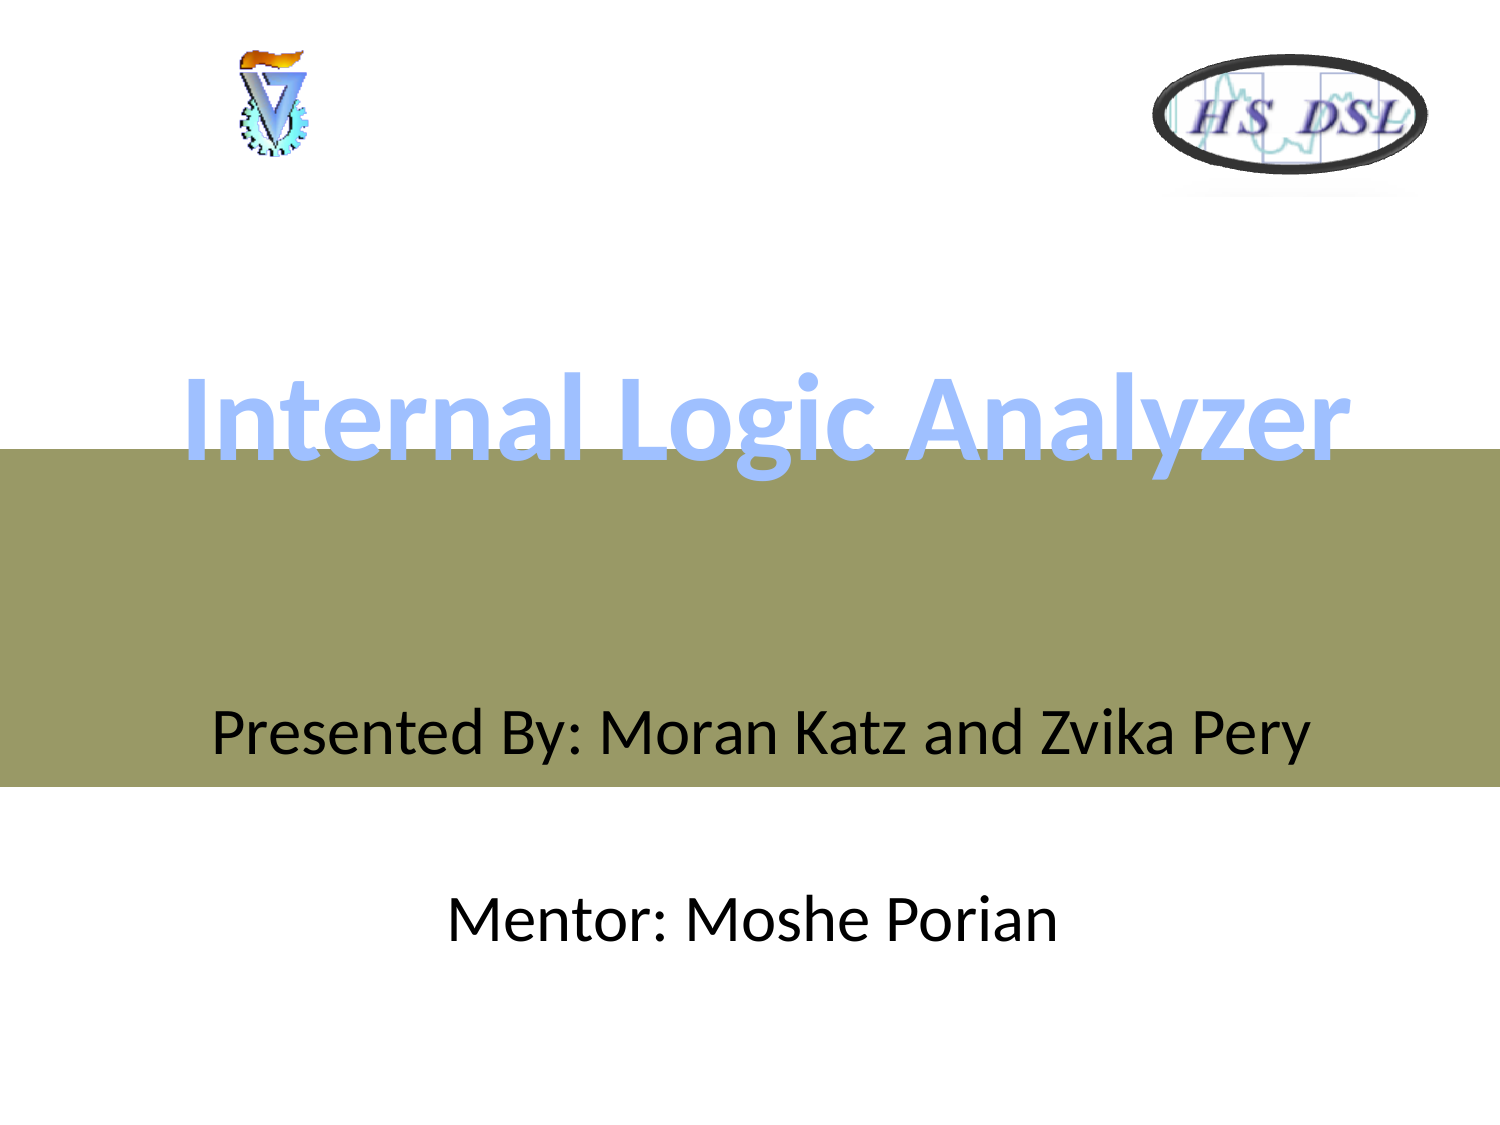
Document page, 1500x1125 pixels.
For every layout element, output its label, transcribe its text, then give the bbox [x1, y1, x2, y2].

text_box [1151, 54, 1429, 197]
picture [0, 0, 1500, 1125]
subtitle Presented By: Moran Katz and Zvika Pery Mentor: Moshe Porian [194, 680, 1329, 988]
text_box Internal Logic Analyzer [165, 328, 1370, 494]
